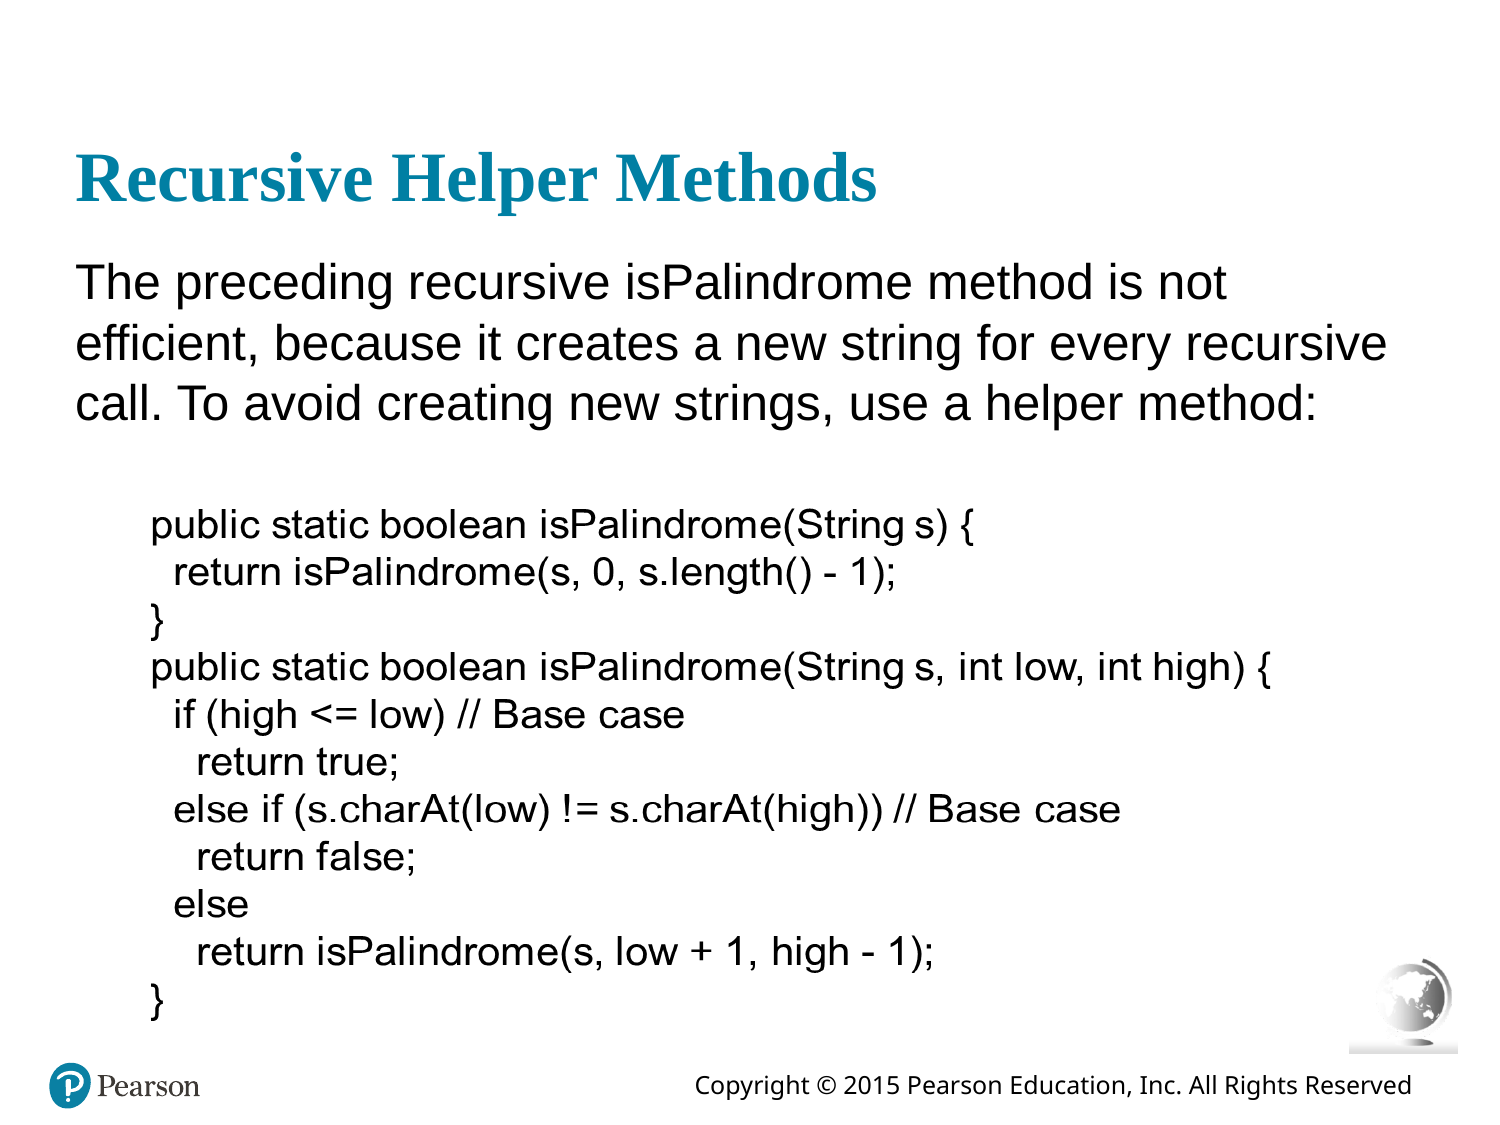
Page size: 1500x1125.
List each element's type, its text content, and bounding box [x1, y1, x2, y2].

list The preceding recursive isPalindrome method is not efficient, because it creates a new string for every recursive call. To avoid creating new strings, use a helper method: [75, 249, 1425, 463]
picture [124, 487, 1297, 1045]
picture [1349, 955, 1458, 1054]
title Recursive Helper Methods [75, 35, 1425, 216]
